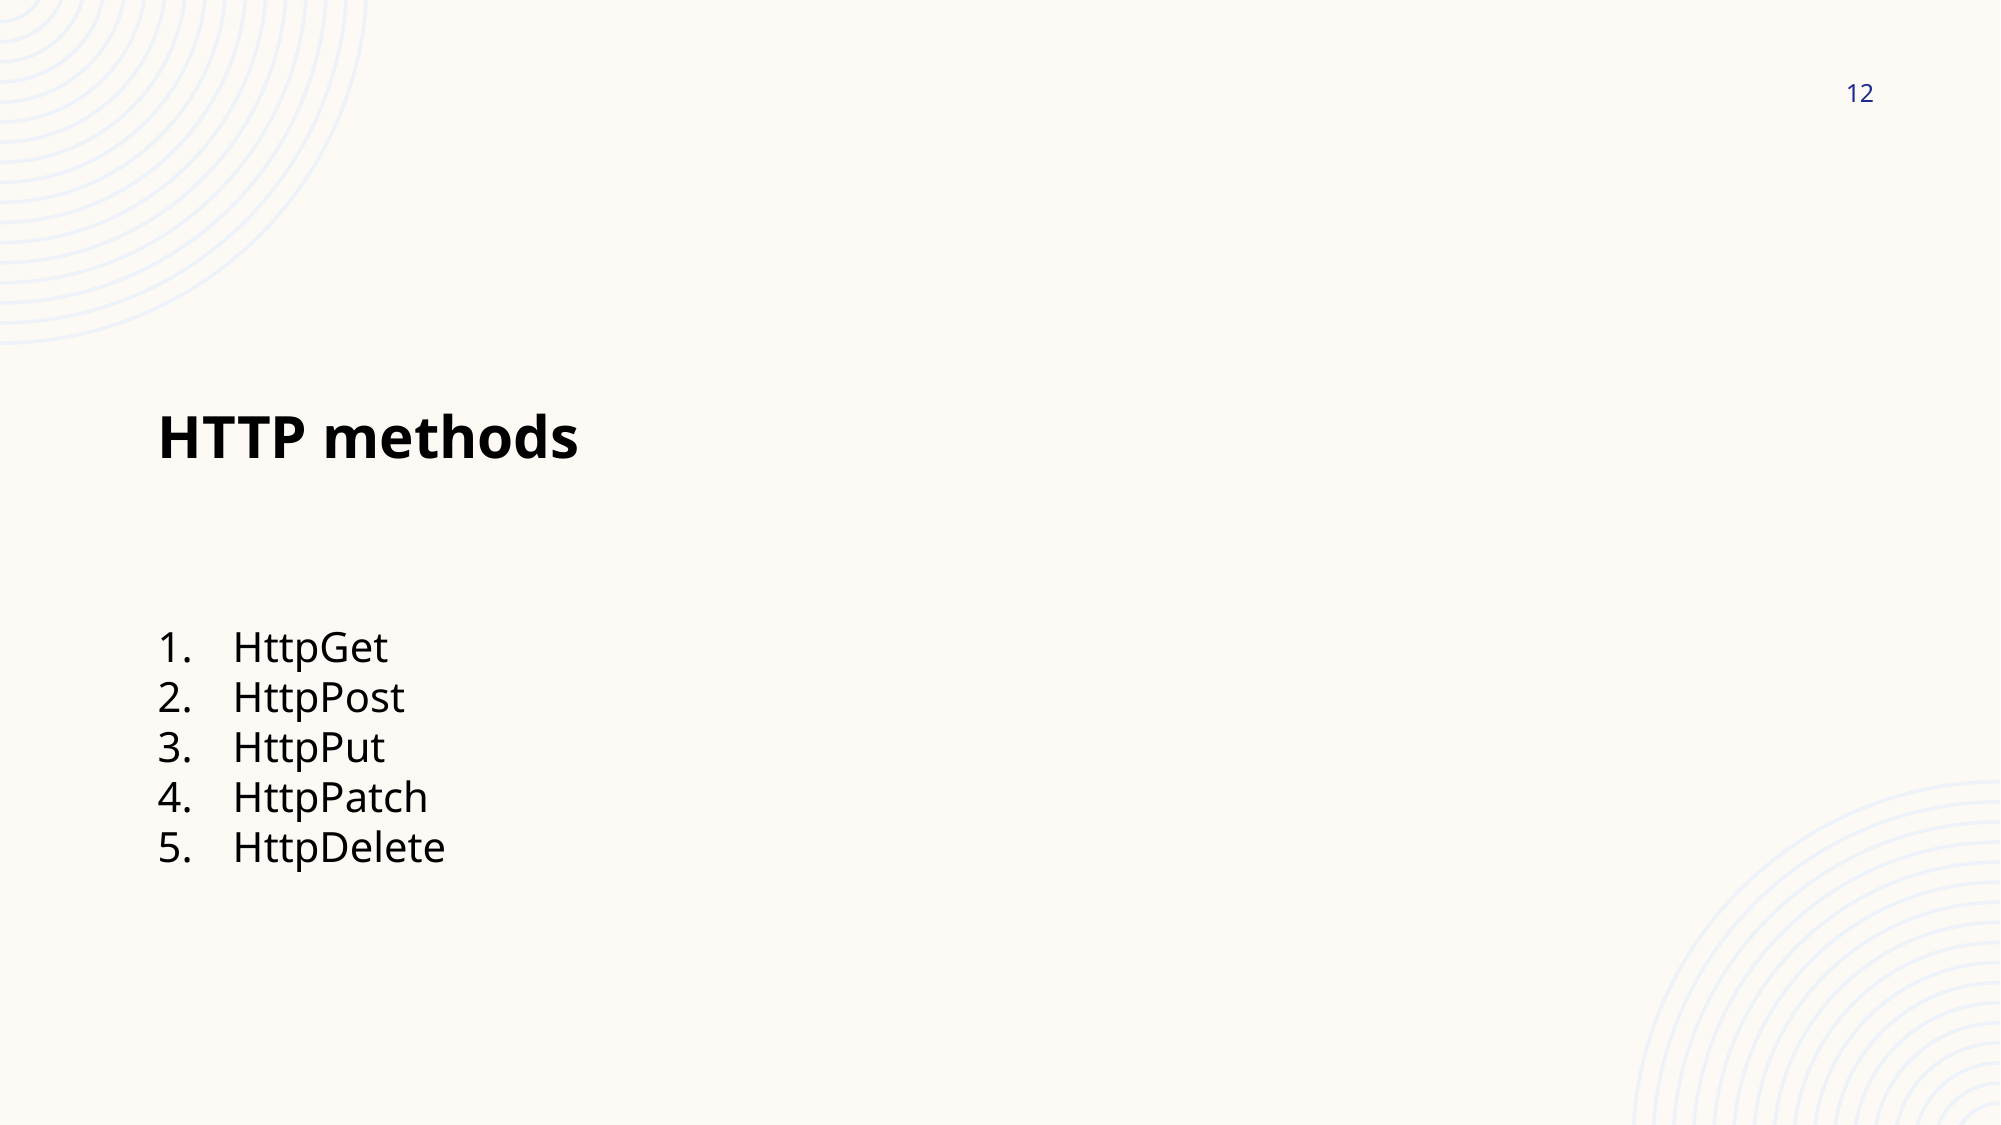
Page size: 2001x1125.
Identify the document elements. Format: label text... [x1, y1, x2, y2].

text_box HTTP methods HttpGet HttpPost HttpPut HttpPatch HttpDelete [142, 393, 1683, 879]
slide_number 12 [1712, 75, 1875, 116]
